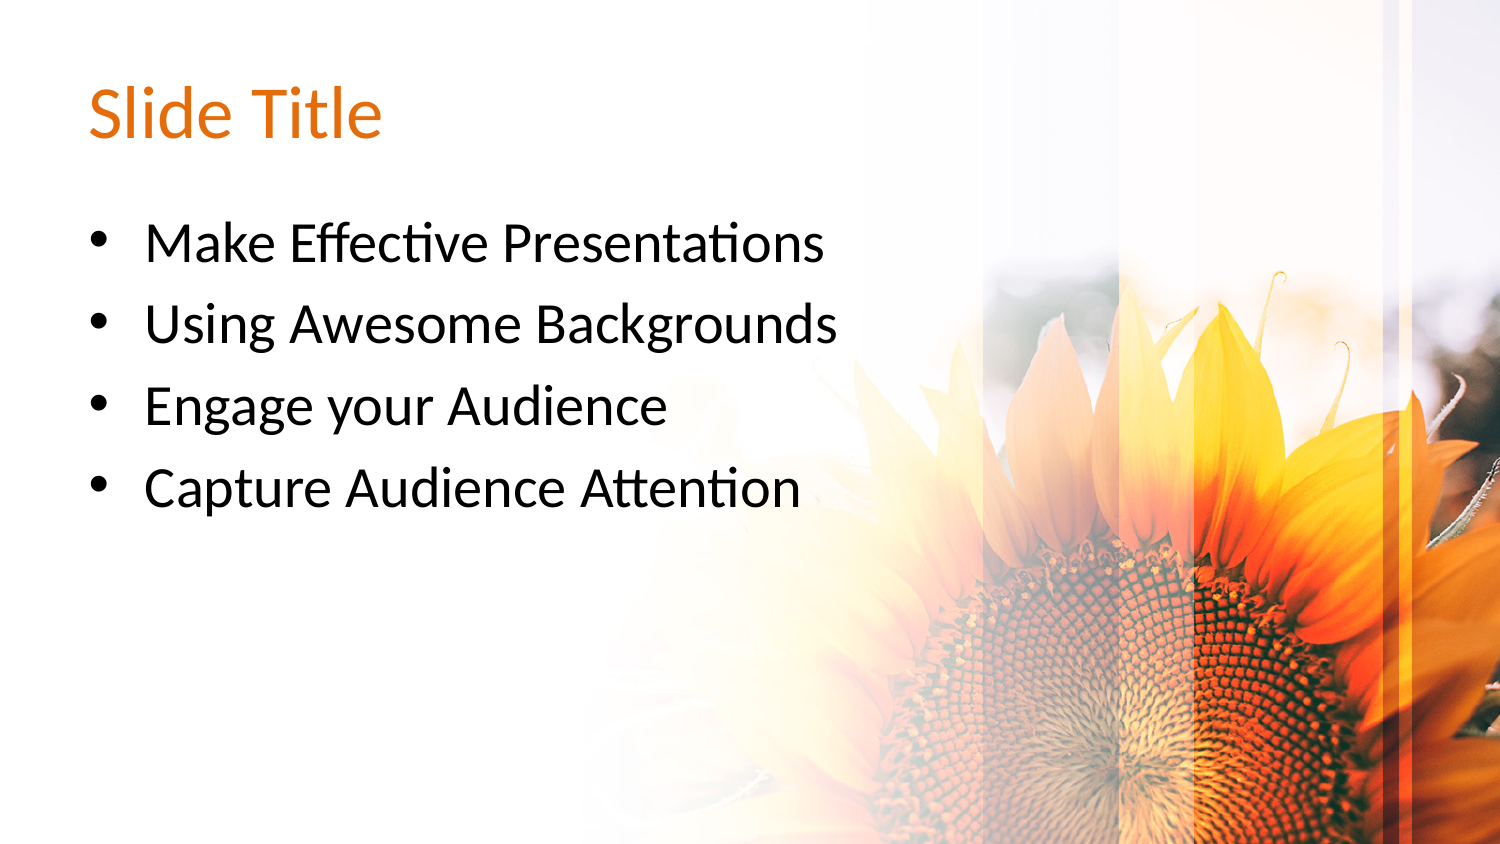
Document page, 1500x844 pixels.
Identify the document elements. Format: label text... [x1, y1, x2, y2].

picture [0, 0, 1500, 844]
title Slide Title [73, 46, 1076, 172]
list Make Effective Presentations Using Awesome Backgrounds Engage your Audience Capture Audience Attention [73, 196, 1076, 773]
